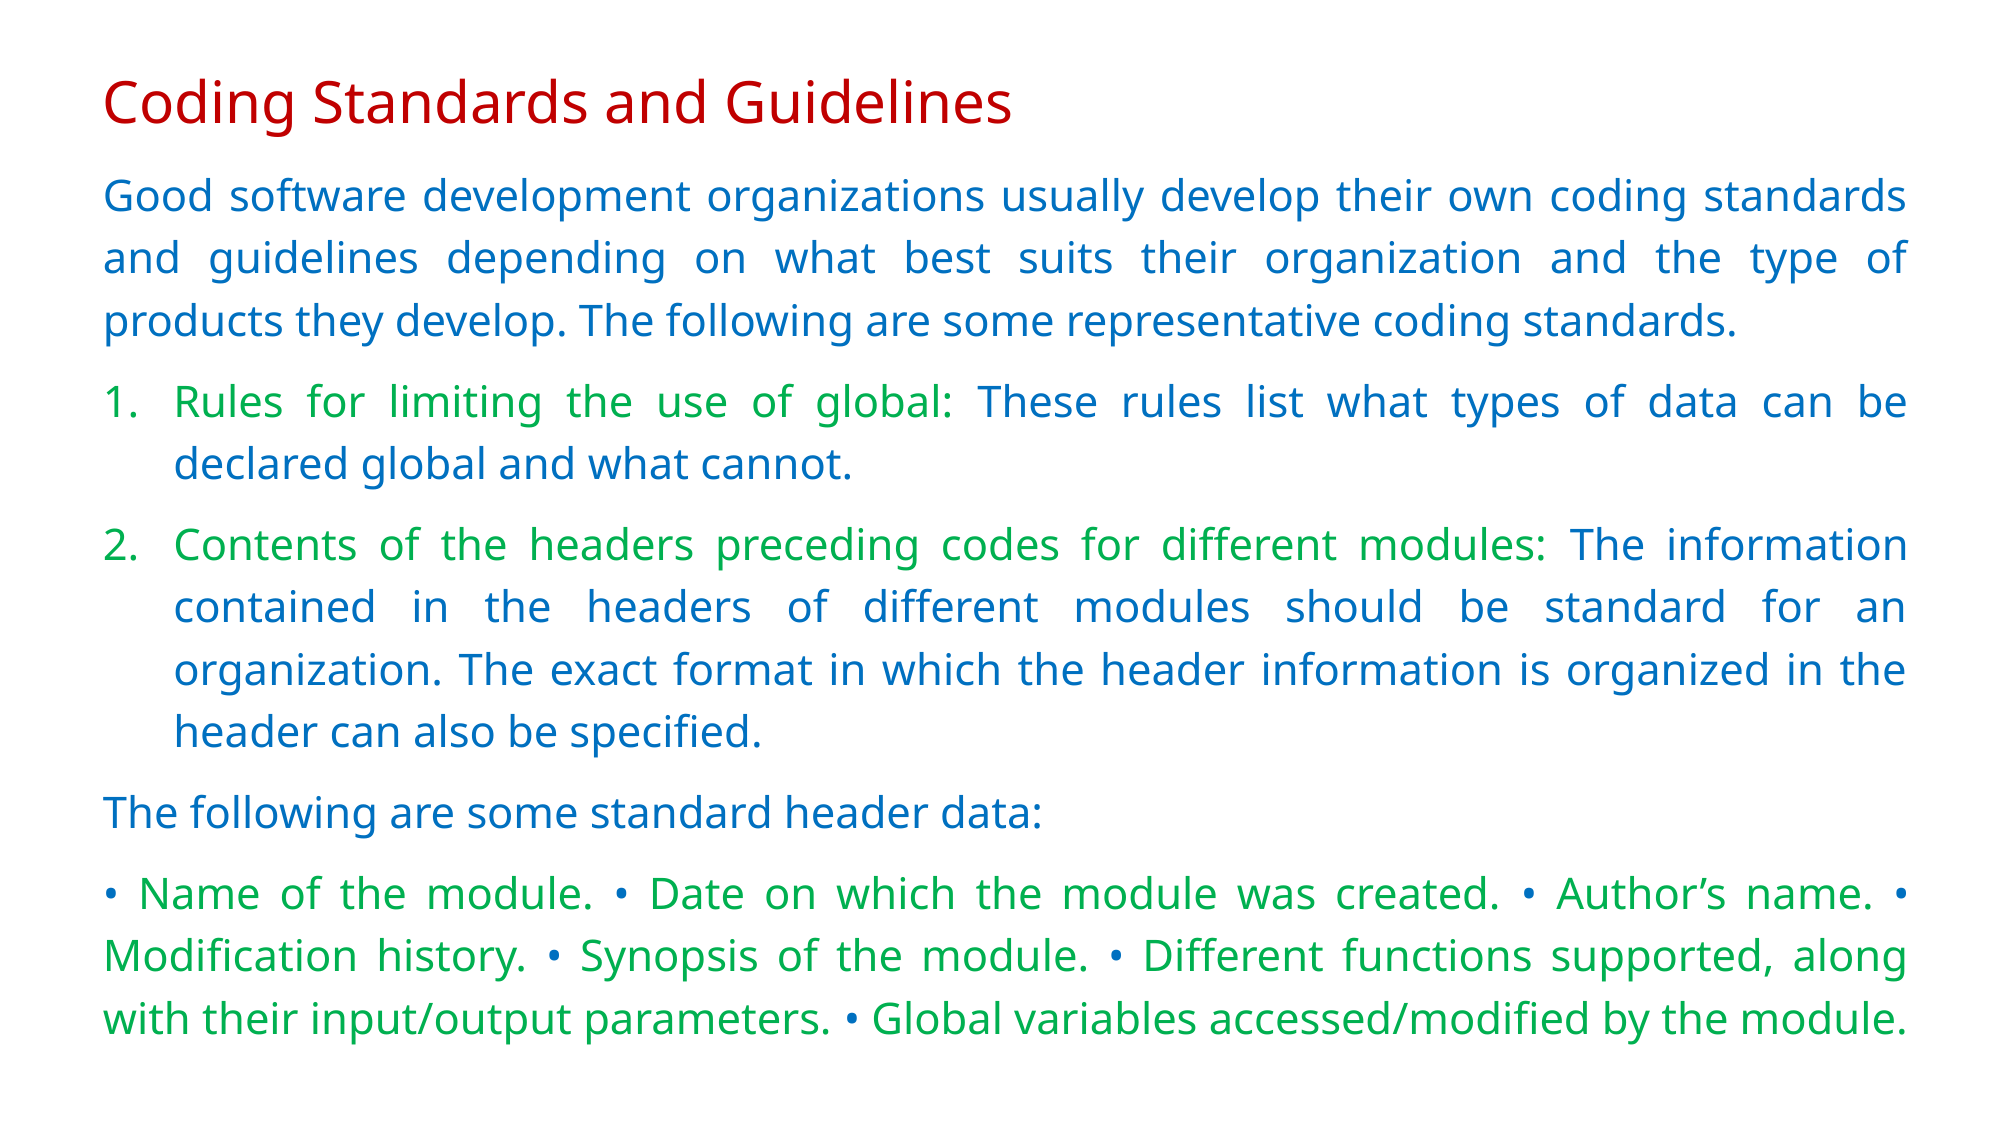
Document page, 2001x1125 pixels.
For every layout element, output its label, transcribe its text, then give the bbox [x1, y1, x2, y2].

list Good software development organizations usually develop their own coding standards and guidelines depending on what best suits their organization and the type of products they develop. The following are some representative coding standards. Rules for limiting the use of global: These rules list what types of data can be declared global and what cannot. Contents of the headers preceding codes for different modules: The information contained in the headers of different modules should be standard for an organization. The exact format in which the header information is organized in the header can also be specified. The following are some standard header data: • Name of the module. • Date on which the module was created. • Author’s name. • Modification history. • Synopsis of the module. • Different functions supported, along with their input/output parameters. • Global variables accessed/modified by the module. [87, 149, 1925, 1063]
title Coding Standards and Guidelines [87, 59, 1813, 149]
